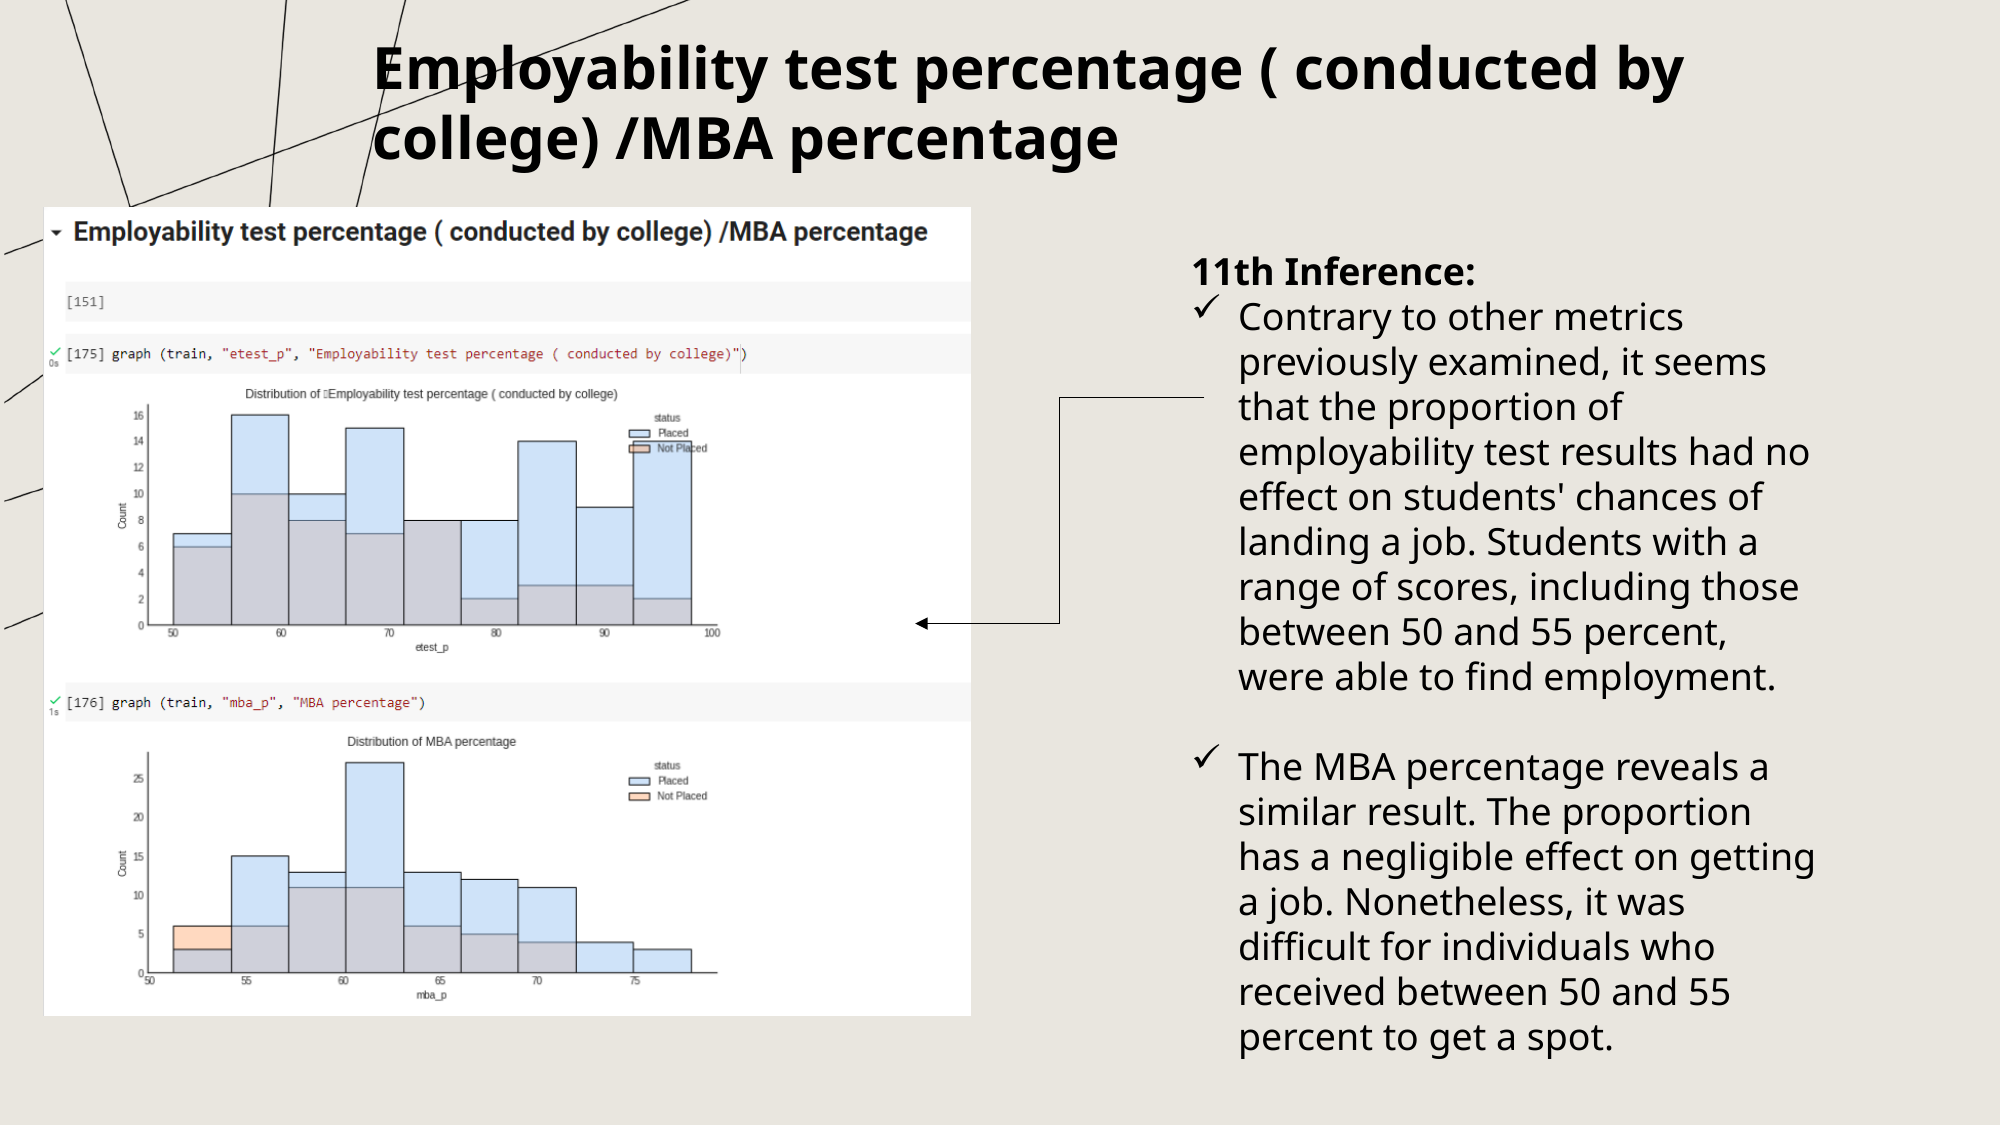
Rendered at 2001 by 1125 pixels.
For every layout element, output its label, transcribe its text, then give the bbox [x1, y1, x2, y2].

picture [4, 0, 971, 1016]
text_box 11th Inference: Contrary to other metrics previously examined, it seems that the proportion of employability test results had no effect on students' chances of landing a job. Students with a range of scores, including those between 50 and 55 percent, were able to find employment. The MBA percentage reveals a similar result. The proportion has a negligible effect on getting a job. Nonetheless, it was difficult for individuals who received between 50 and 55 percent to get a spot. [1176, 240, 1840, 1066]
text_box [915, 397, 1205, 624]
text_box Employability test percentage ( conducted by college) /MBA percentage [357, 23, 1903, 179]
